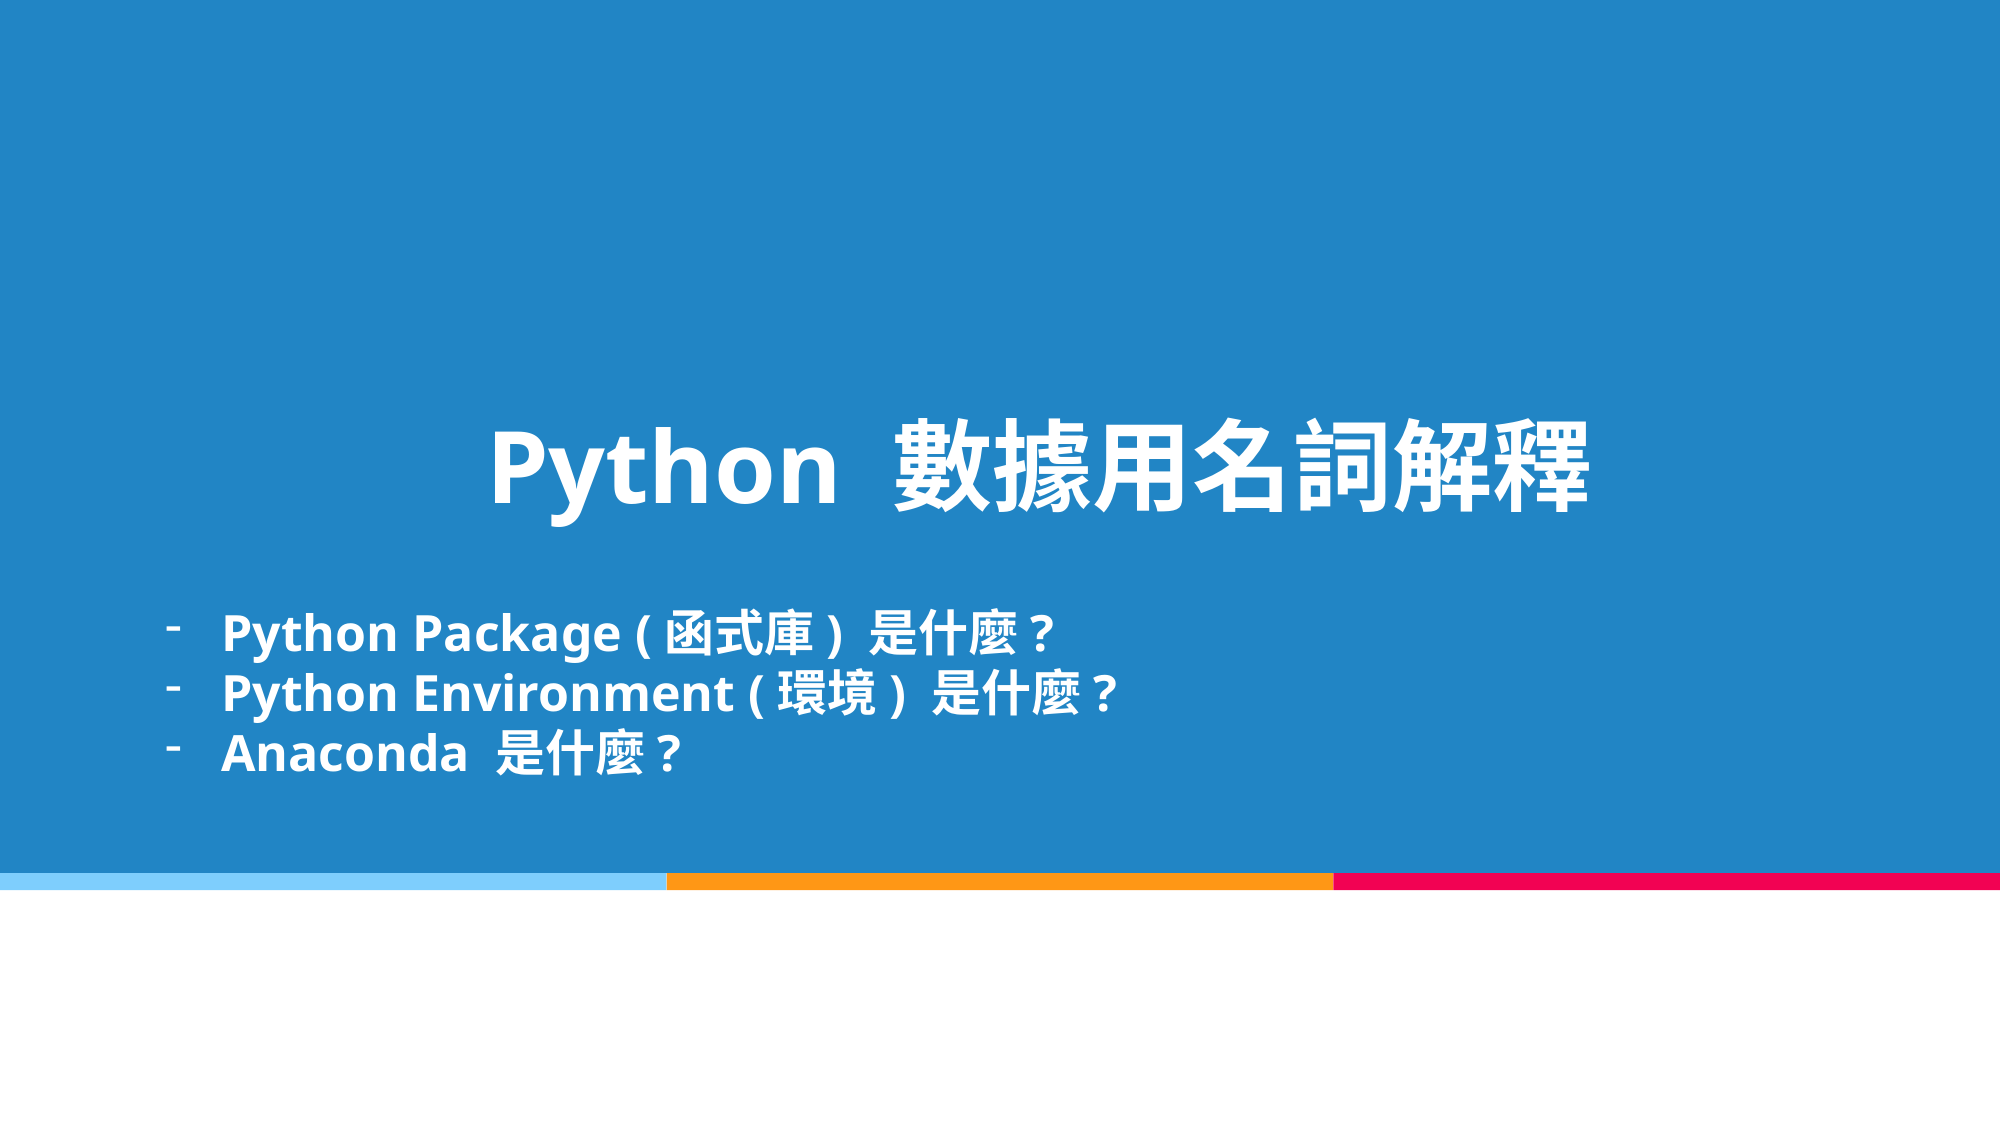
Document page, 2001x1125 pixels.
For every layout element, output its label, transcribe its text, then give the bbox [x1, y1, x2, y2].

subtitle Python Package (函式庫) 是什麼? Python Environment (環境) 是什麼? Anaconda 是什麼? [150, 586, 1850, 819]
title Python 數據用名詞解釋 [258, 76, 1794, 539]
